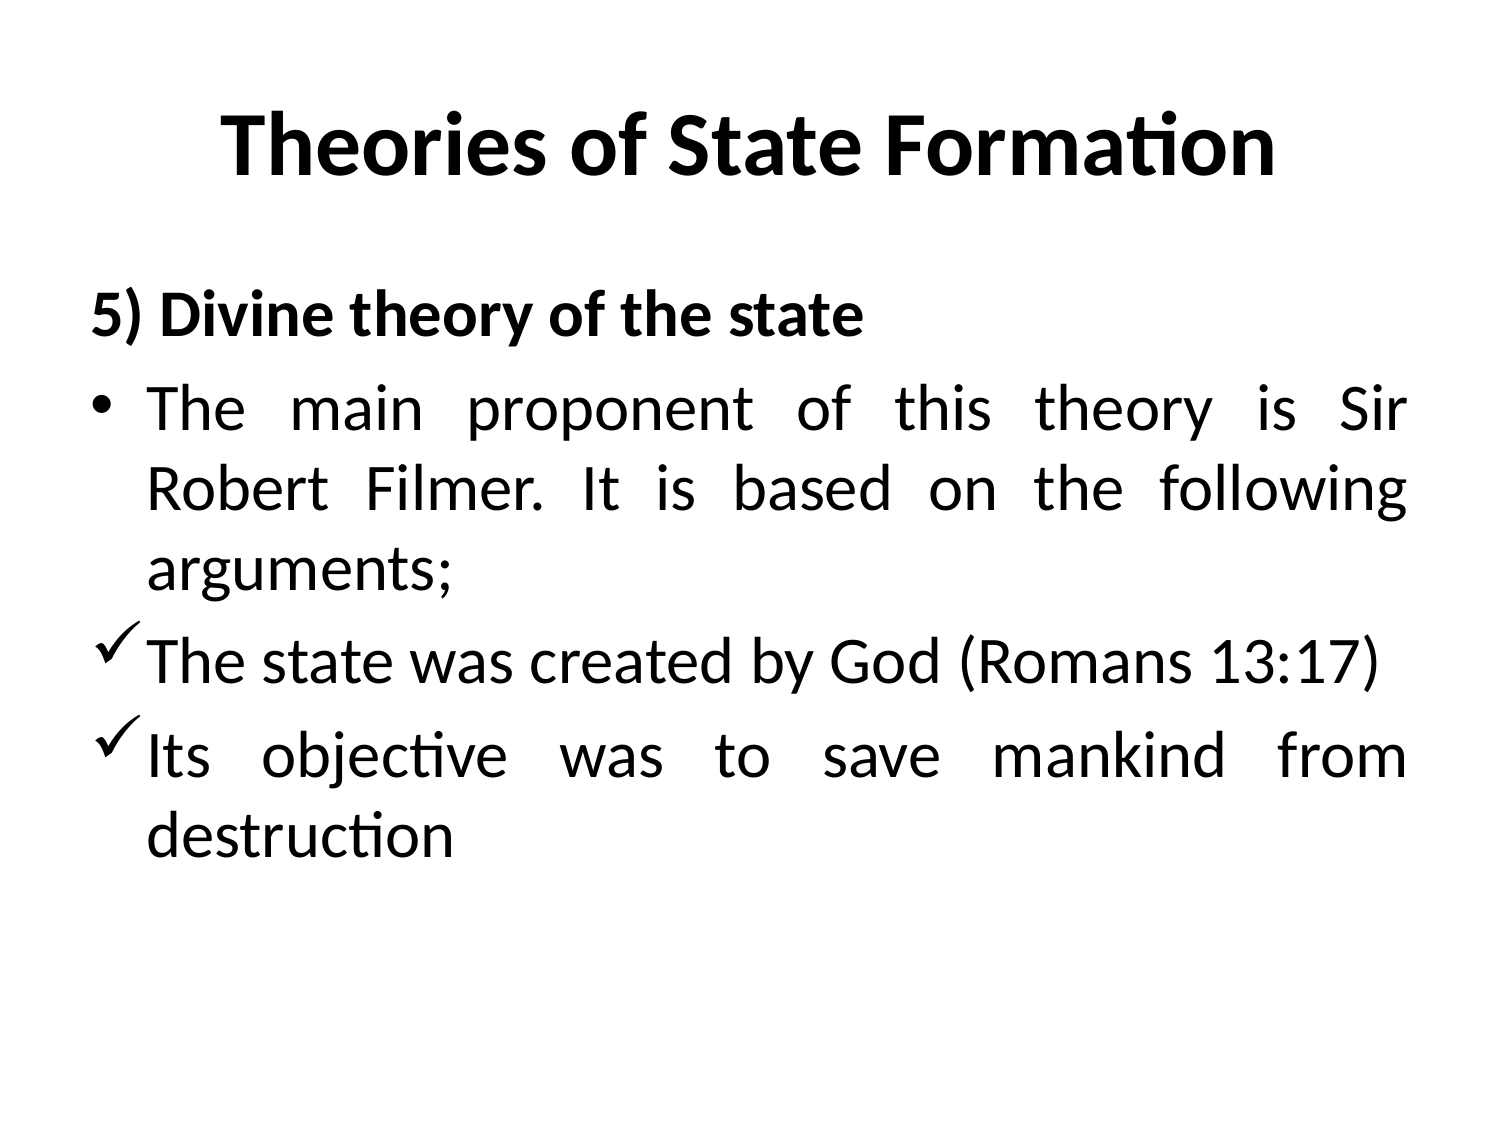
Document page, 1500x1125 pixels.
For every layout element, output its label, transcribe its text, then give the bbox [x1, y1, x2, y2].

title Theories of State Formation [75, 45, 1425, 233]
list 5) Divine theory of the state The main proponent of this theory is Sir Robert Filmer. It is based on the following arguments; The state was created by God (Romans 13:17) Its objective was to save mankind from destruction [75, 262, 1425, 1005]
